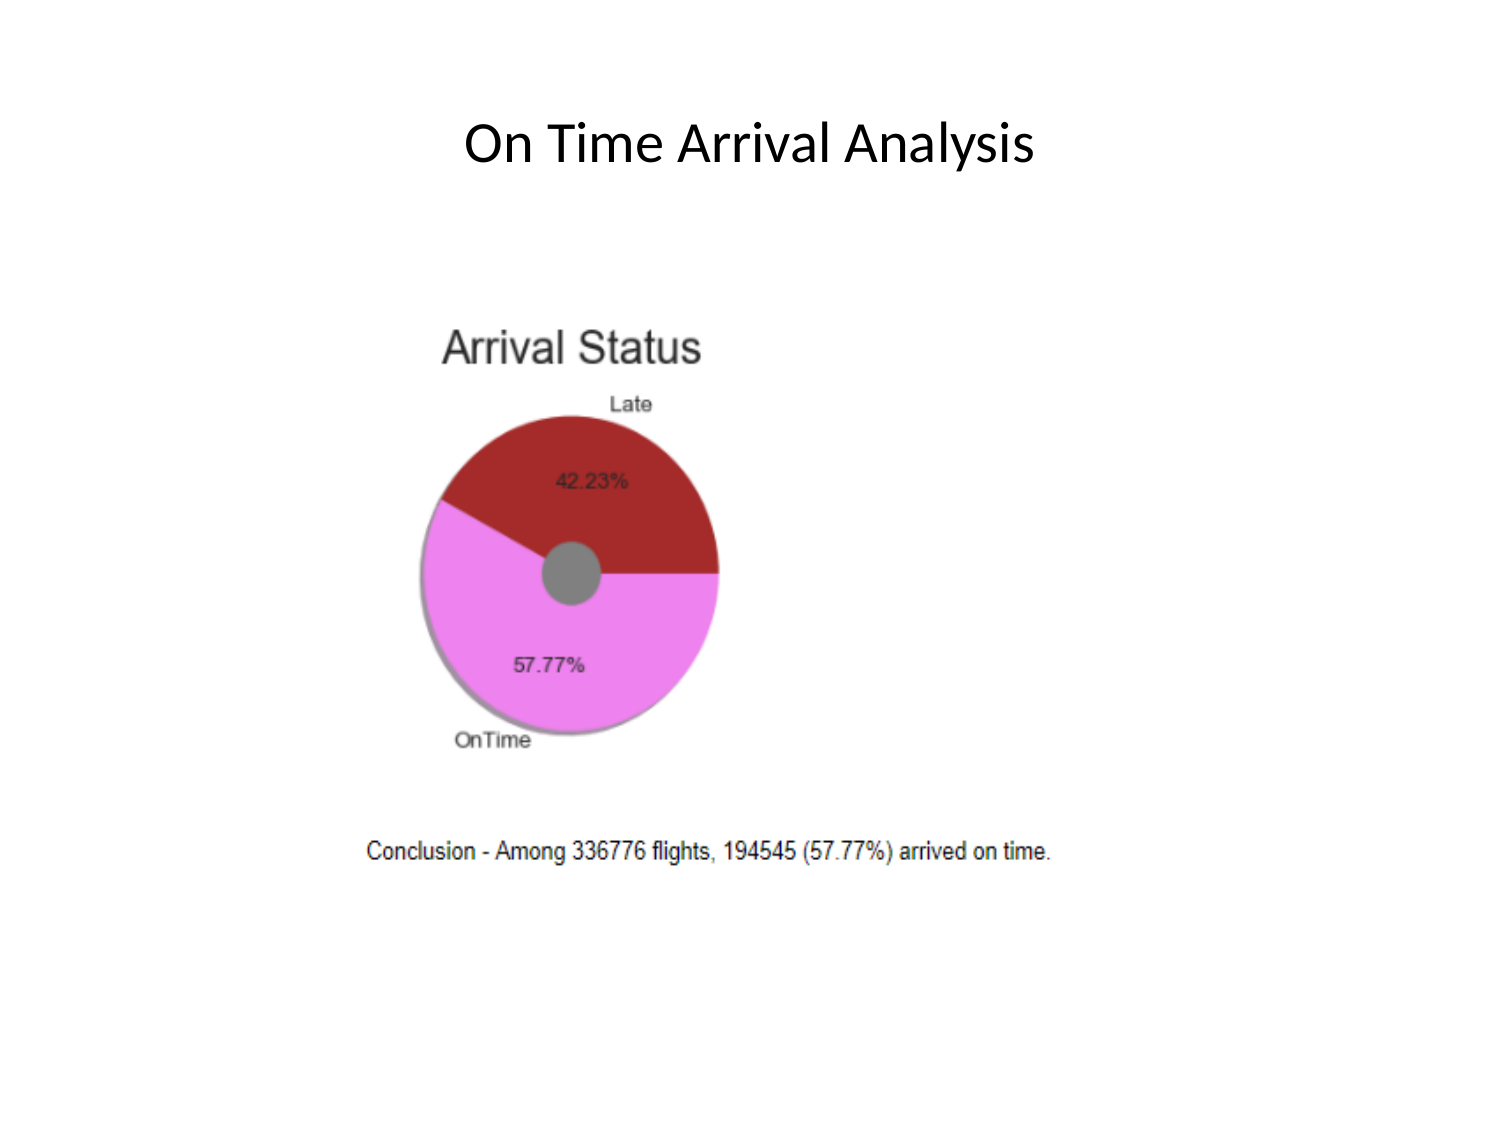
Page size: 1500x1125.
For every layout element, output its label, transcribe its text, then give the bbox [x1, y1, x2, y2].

title On Time Arrival Analysis [75, 45, 1425, 233]
picture [324, 315, 1091, 913]
